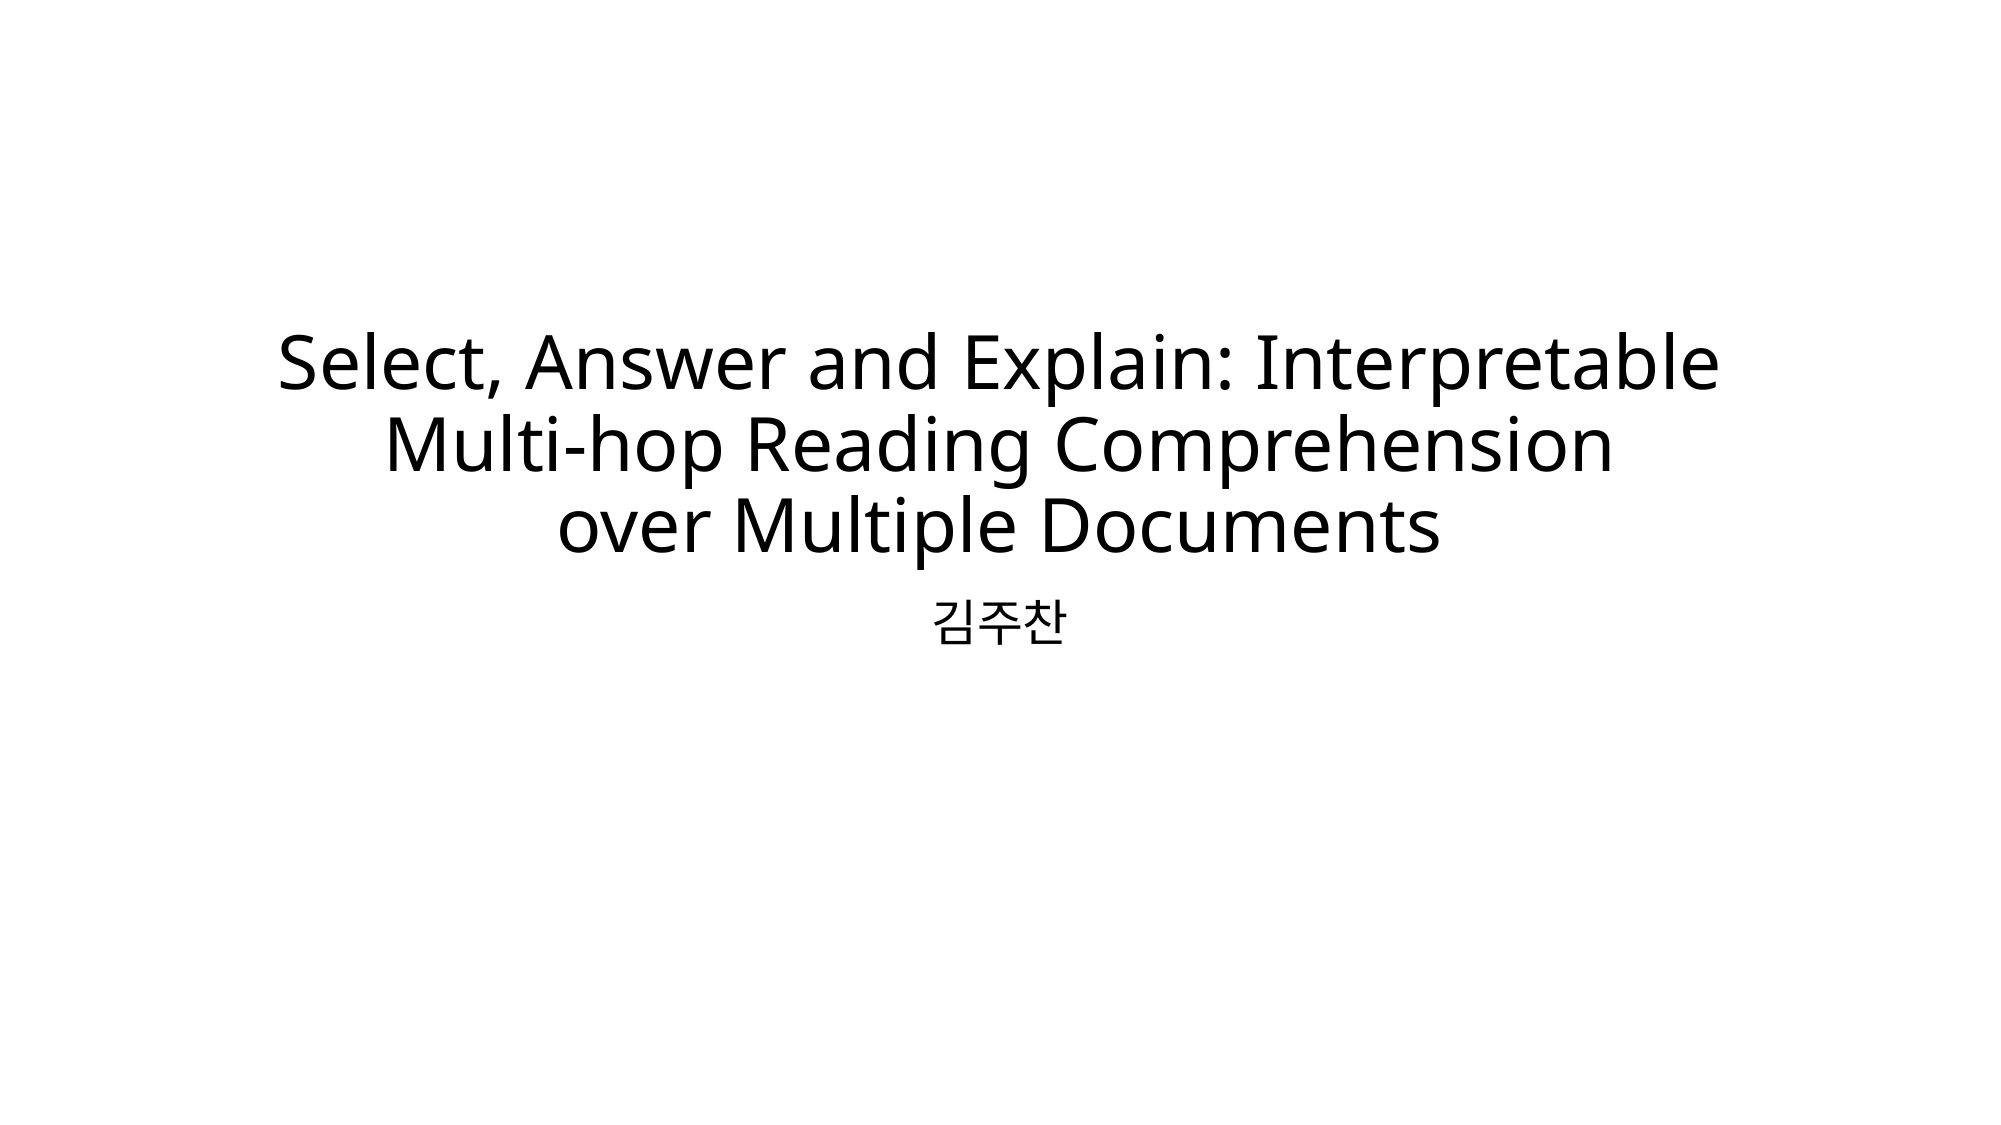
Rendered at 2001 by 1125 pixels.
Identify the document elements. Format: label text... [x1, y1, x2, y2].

title Select, Answer and Explain: Interpretable Multi-hop Reading Comprehension over Multiple Documents [249, 184, 1750, 576]
subtitle 김주찬 [249, 590, 1750, 863]
